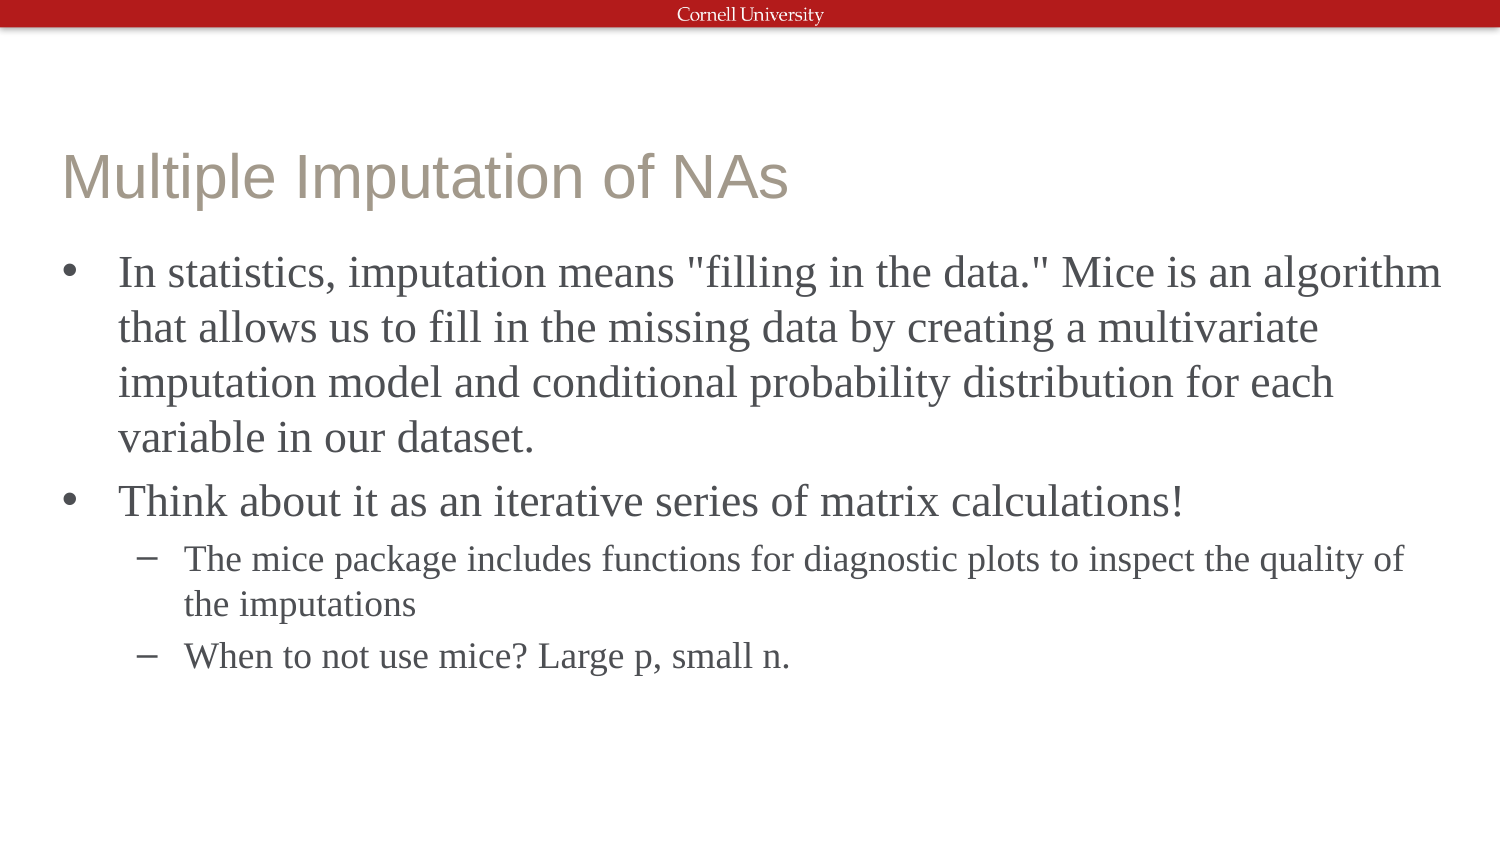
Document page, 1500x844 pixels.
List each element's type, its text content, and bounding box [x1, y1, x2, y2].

picture [673, 0, 825, 43]
list In statistics, imputation means "filling in the data." Mice is an algorithm that allows us to fill in the missing data by creating a multivariate imputation model and conditional probability distribution for each variable in our dataset. Think about it as an iterative series of matrix calculations! The mice package includes functions for diagnostic plots to inspect the quality of the imputations When to not use mice? Large p, small n. [46, 234, 1471, 708]
title Multiple Imputation of NAs [46, 131, 1471, 216]
